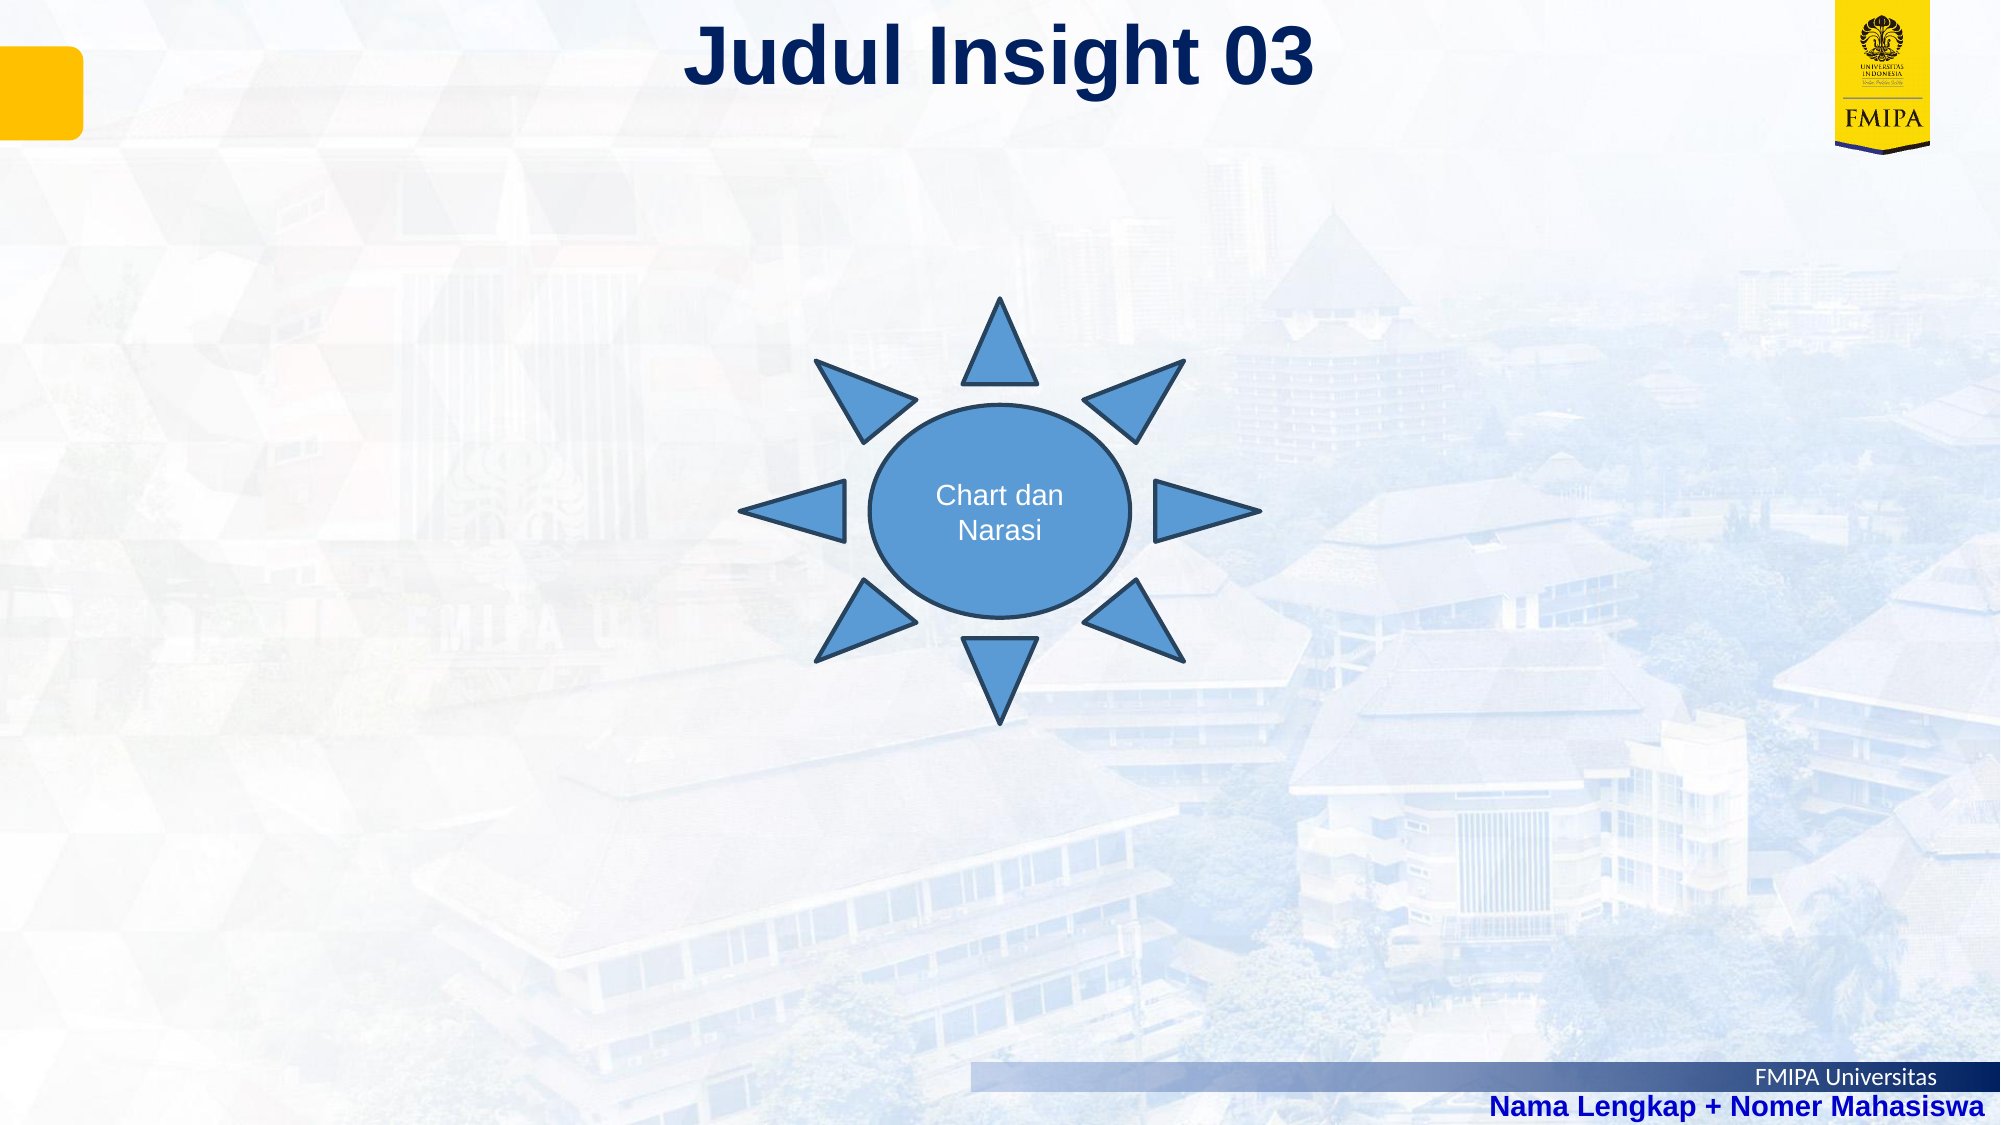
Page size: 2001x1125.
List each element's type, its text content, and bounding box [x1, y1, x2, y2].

picture [0, 0, 2001, 1125]
text_box Chart dan Narasi [960, 296, 1040, 387]
text_box Chart dan Narasi [867, 402, 1133, 620]
text_box Judul Insight 03 [442, 0, 1558, 109]
text_box [0, 46, 84, 141]
text_box Chart dan Narasi [1081, 358, 1186, 446]
text_box Chart dan Narasi [1081, 577, 1186, 664]
text_box Chart dan Narasi [813, 577, 919, 664]
text_box Chart dan Narasi [1153, 478, 1263, 544]
text_box Chart dan Narasi [737, 478, 847, 544]
text_box Chart dan Narasi [960, 636, 1040, 727]
text_box Nama Lengkap + Nomer Mahasiswa [1275, 1079, 2000, 1125]
text_box Chart dan Narasi [813, 358, 919, 446]
